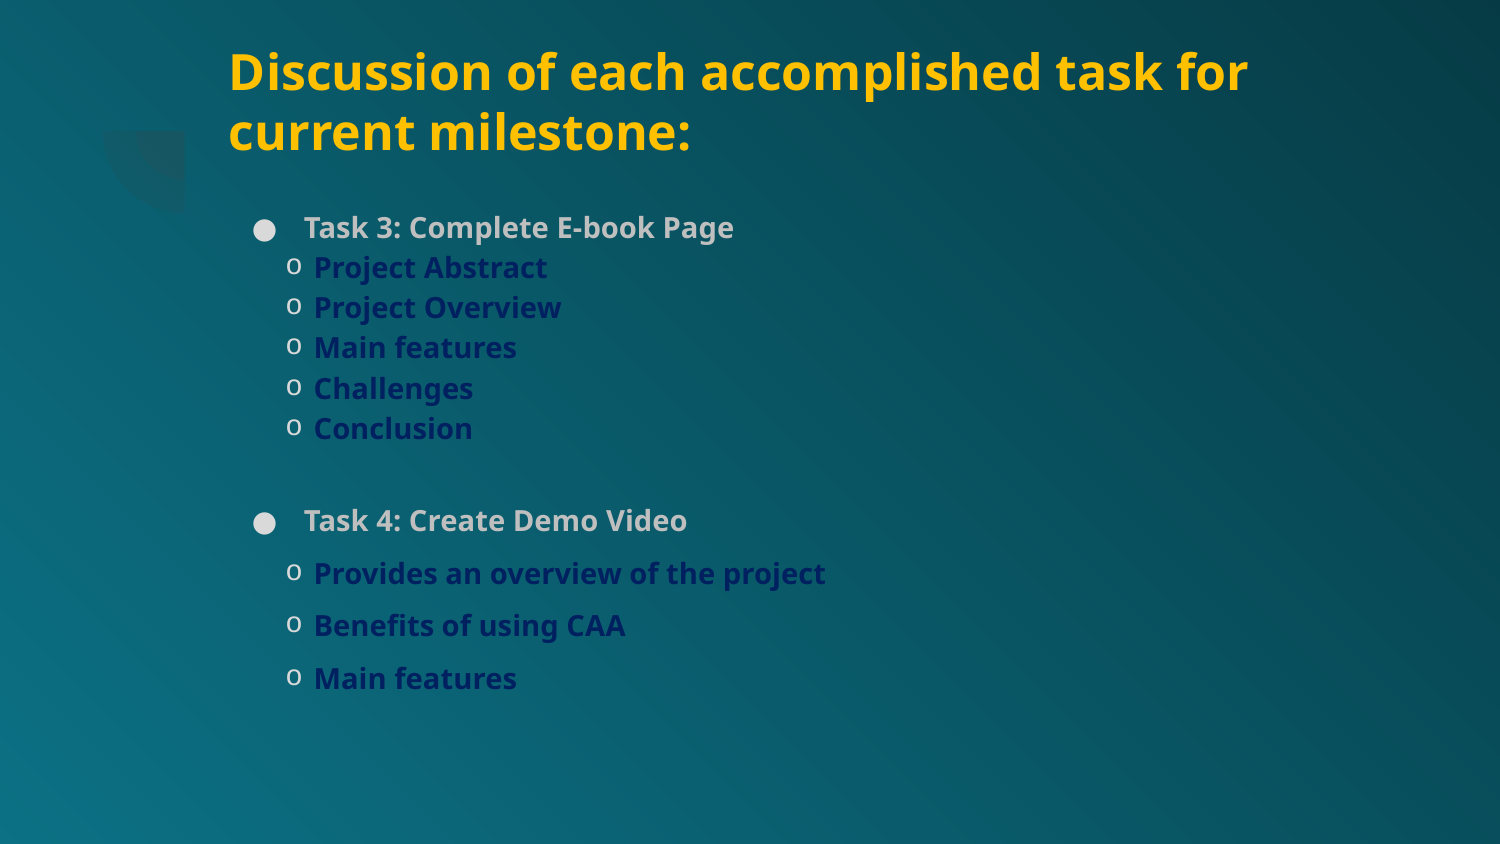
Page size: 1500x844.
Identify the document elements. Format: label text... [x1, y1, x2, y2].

list Task 3: Complete E-book Page Project Abstract Project Overview Main features Challenges Conclusion Task 4: Create Demo Video Provides an overview of the project Benefits of using CAA Main features [213, 190, 1368, 809]
title Discussion of each accomplished task for current milestone: [213, 25, 1368, 190]
